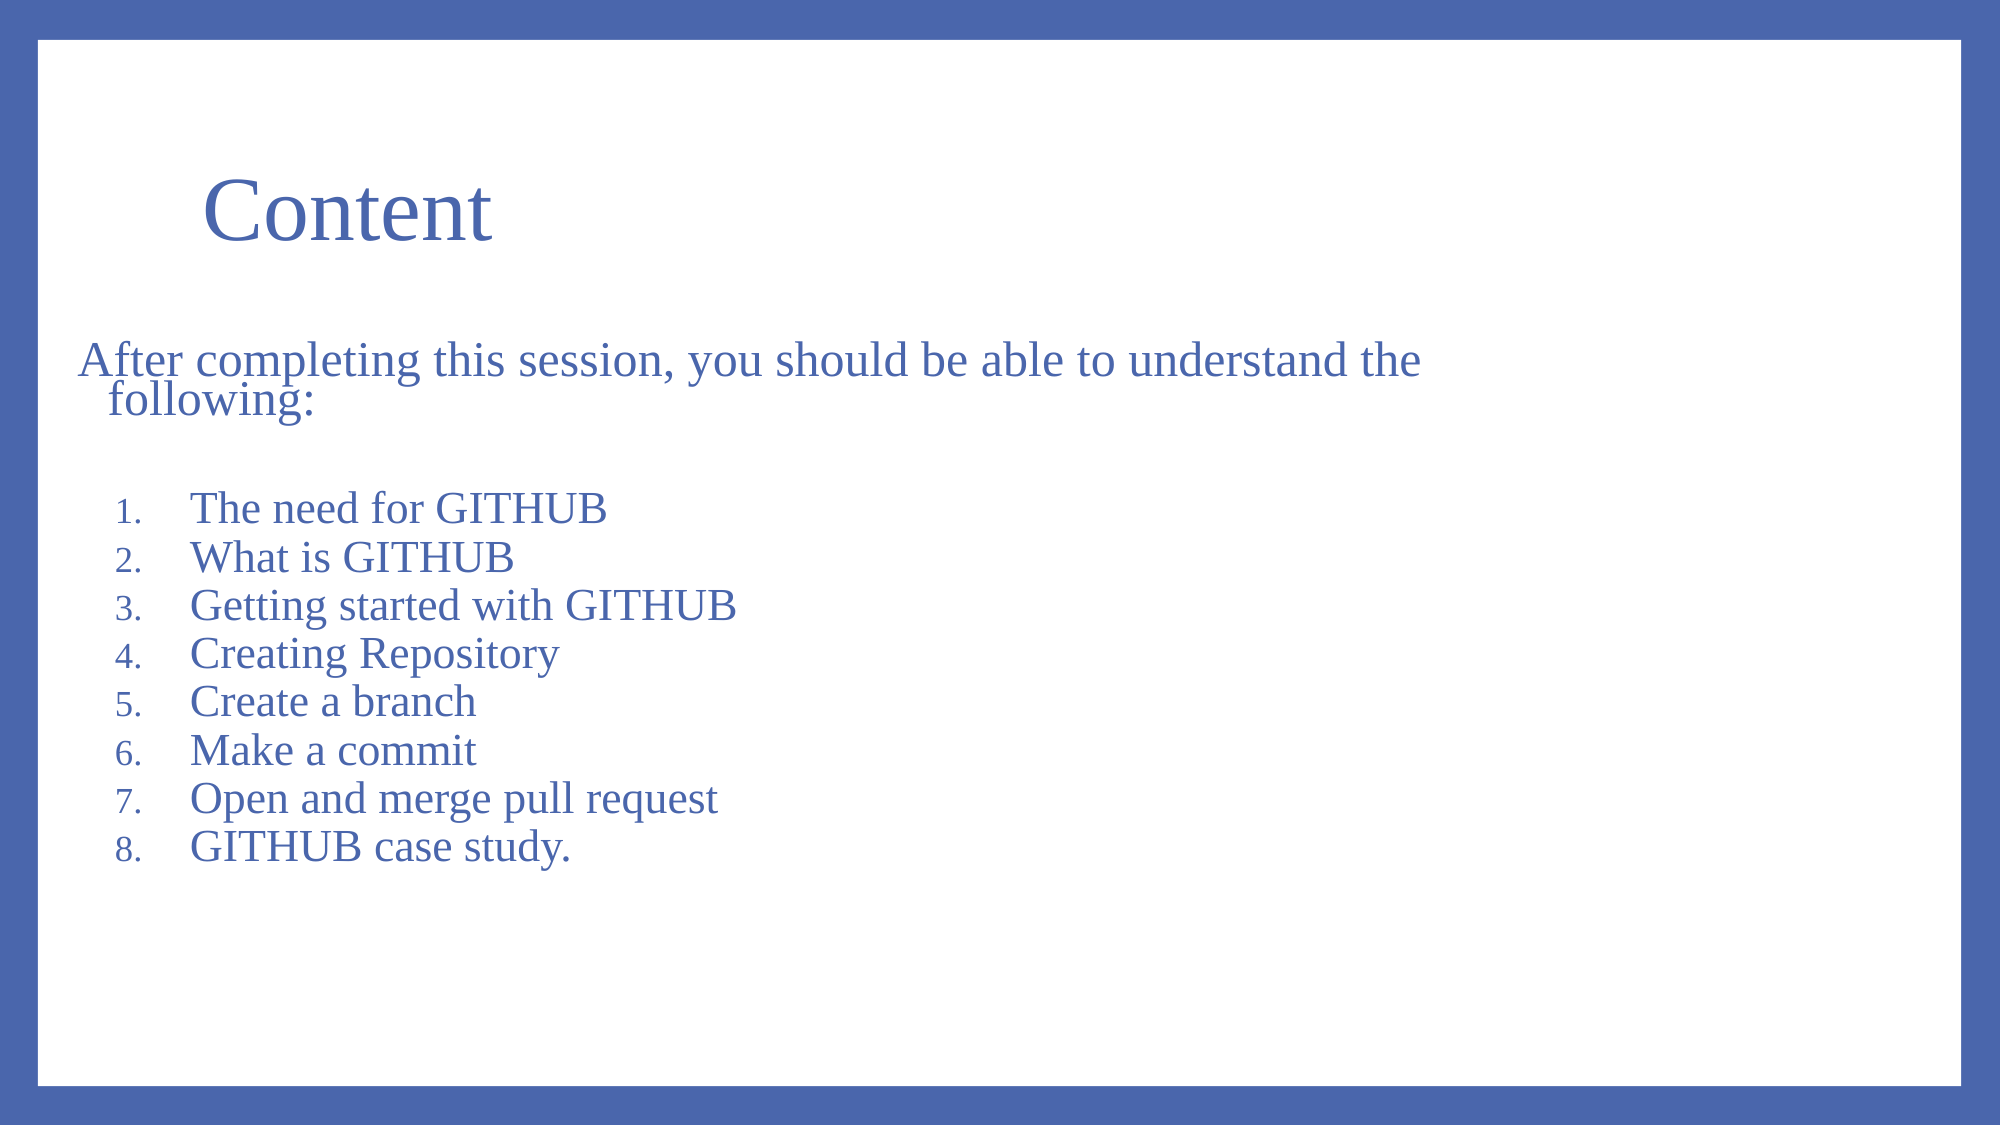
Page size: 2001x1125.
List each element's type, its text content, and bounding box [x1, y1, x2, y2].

title Content [187, 99, 1808, 323]
list After completing this session, you should be able to understand the following: The need for GITHUB What is GITHUB Getting started with GITHUB Creating Repository Create a branch Make a commit Open and merge pull request GITHUB case study. [55, 337, 1614, 1000]
